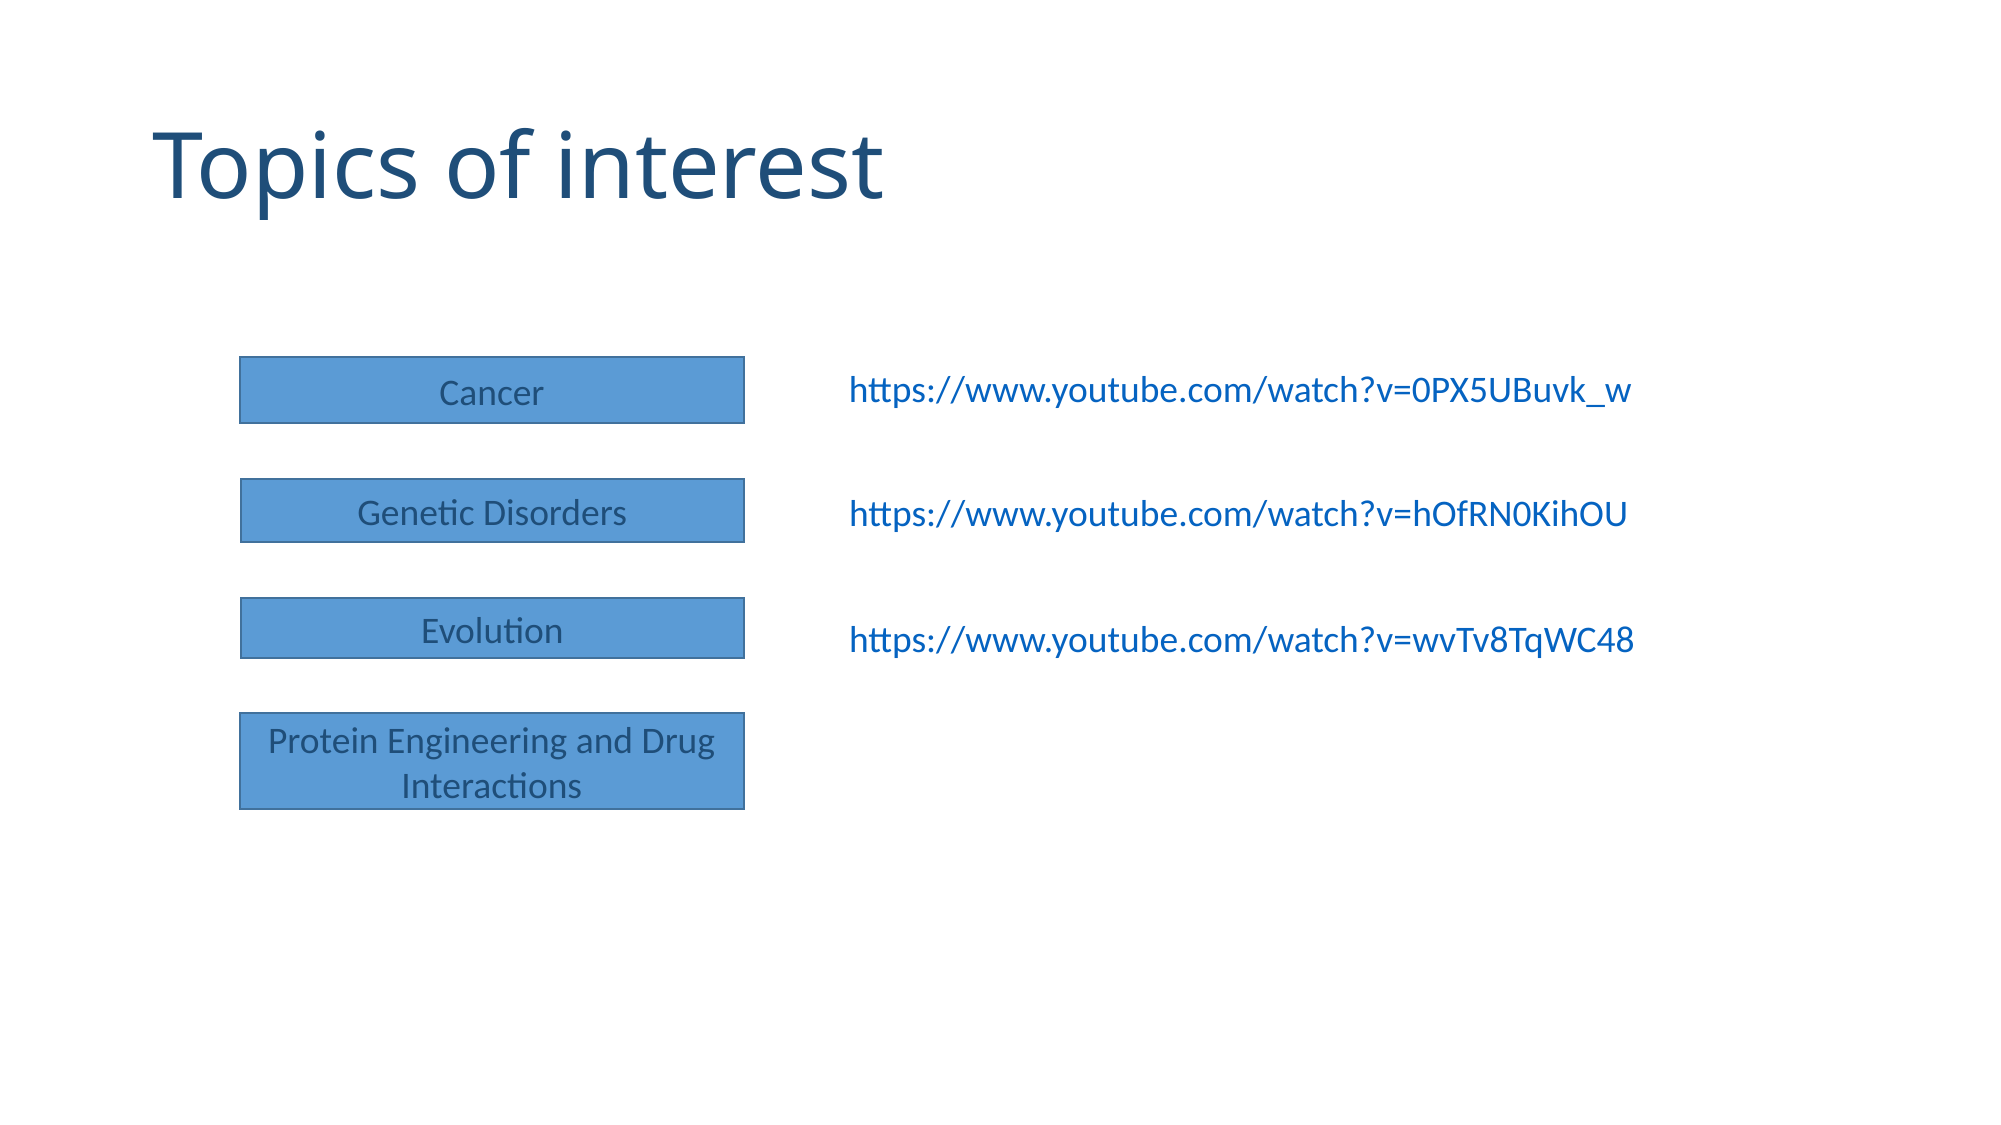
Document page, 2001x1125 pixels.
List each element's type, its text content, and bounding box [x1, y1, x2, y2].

text_box https://www.youtube.com/watch?v=wvTv8TqWC48 [834, 607, 1651, 713]
text_box Cancer [240, 357, 744, 424]
text_box https://www.youtube.com/watch?v=hOfRN0KihOU [834, 481, 1644, 586]
text_box Protein Engineering and Drug Interactions [240, 713, 744, 809]
text_box Evolution [240, 598, 744, 658]
text_box Genetic Disorders [240, 479, 744, 543]
title Topics of interest [137, 59, 1863, 278]
text_box https://www.youtube.com/watch?v=0PX5UBuvk_w [834, 356, 1648, 462]
